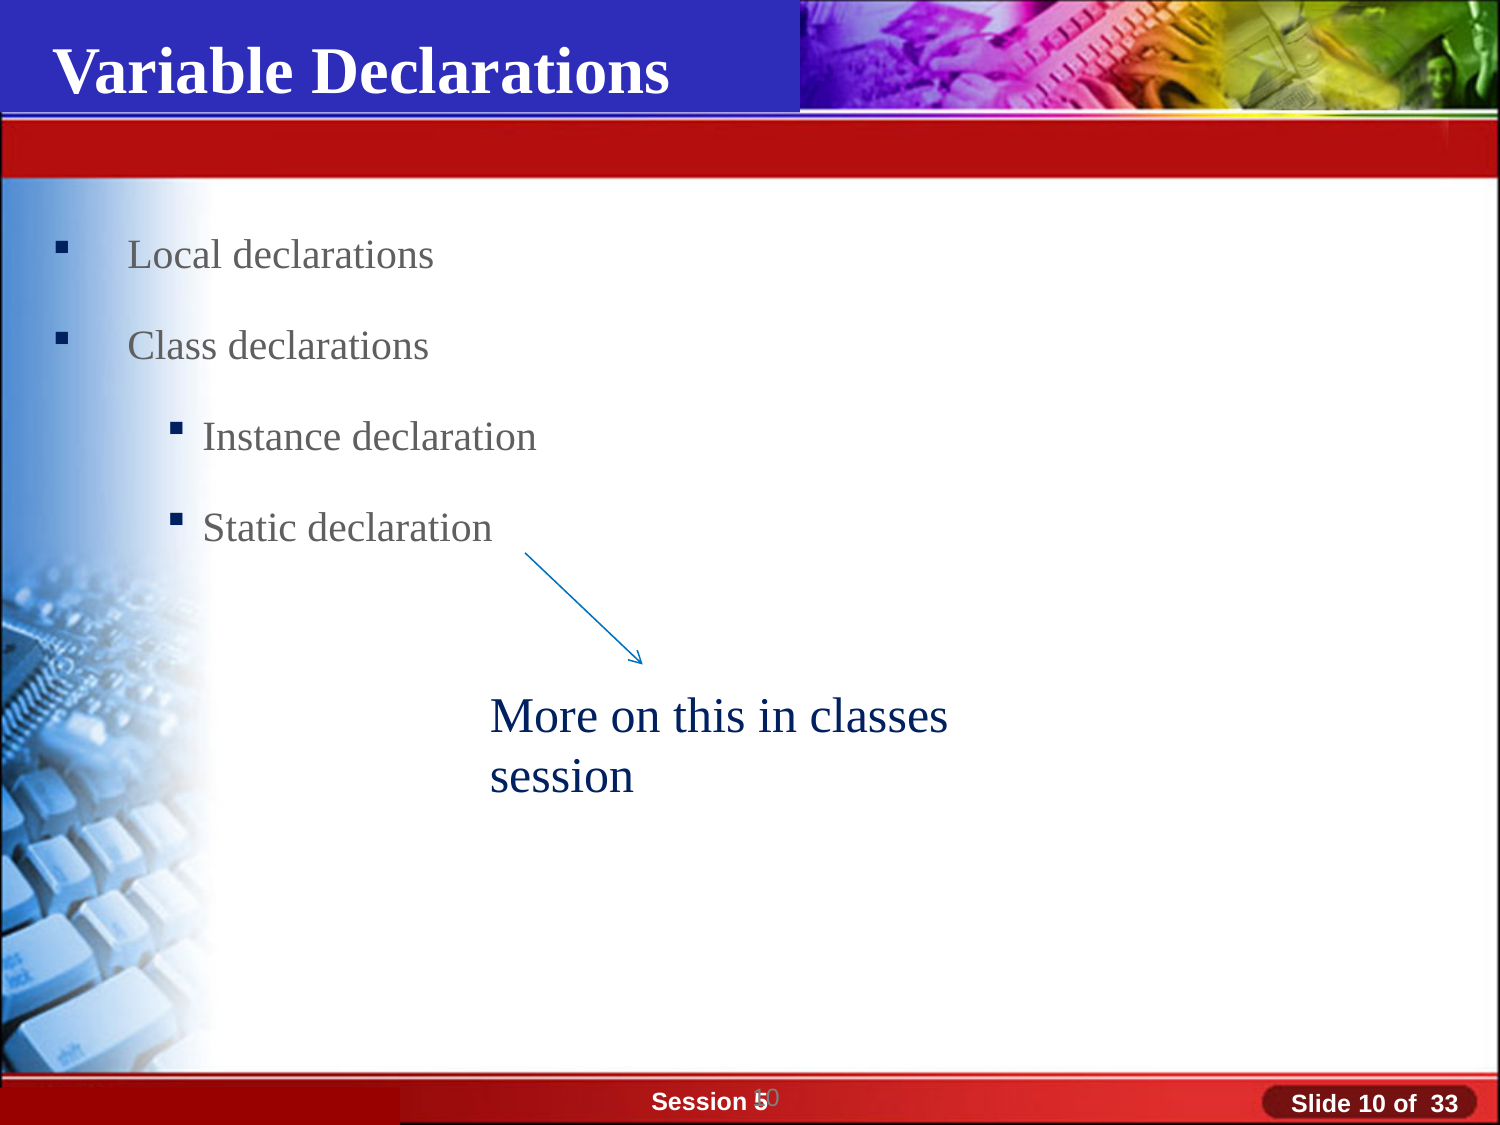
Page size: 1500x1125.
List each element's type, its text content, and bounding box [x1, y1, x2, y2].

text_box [524, 552, 643, 665]
text_box Local declarations Class declarations Instance declaration Static declaration [37, 200, 1463, 558]
text_box More on this in classes session [474, 674, 1050, 810]
picture [0, 0, 1500, 1125]
text_box Variable Declarations [37, 29, 1248, 118]
text_box 10 [737, 1074, 875, 1125]
